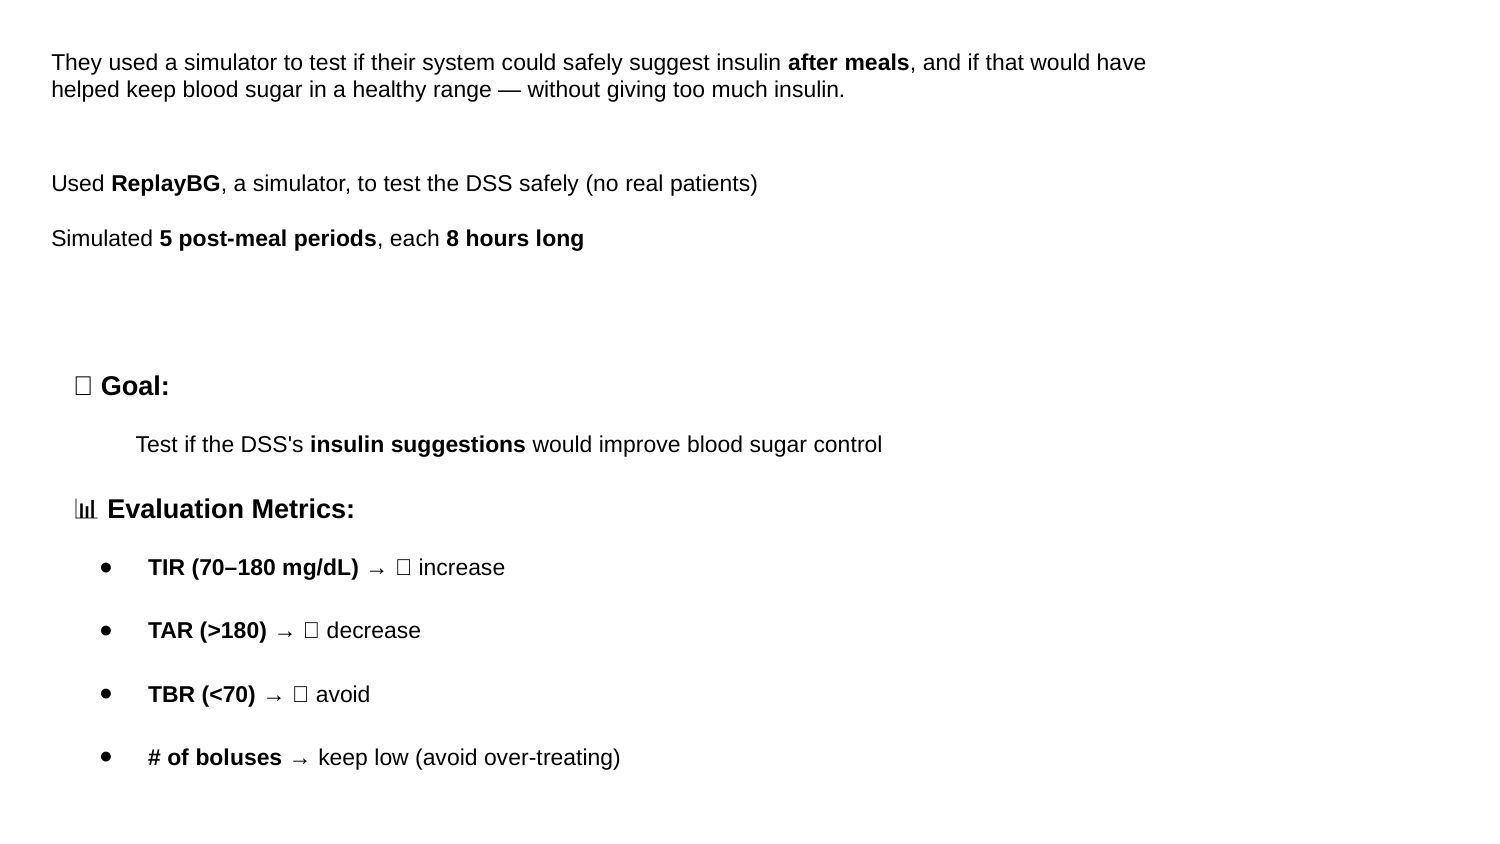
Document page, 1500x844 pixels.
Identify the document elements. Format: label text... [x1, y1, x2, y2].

text_box They used a simulator to test if their system could safely suggest insulin after meals, and if that would have helped keep blood sugar in a healthy range — without giving too much insulin. [36, 32, 1174, 118]
text_box 🎯 Goal: Test if the DSS's insulin suggestions would improve blood sugar control 📊 Evaluation Metrics: TIR (70–180 mg/dL) → ✅ increase TAR (>180) → ❌ decrease TBR (<70) → ❌ avoid # of boluses → keep low (avoid over-treating) [58, 348, 1442, 785]
text_box Used ReplayBG, a simulator, to test the DSS safely (no real patients) Simulated 5 post-meal periods, each 8 hours long [36, 153, 1002, 294]
